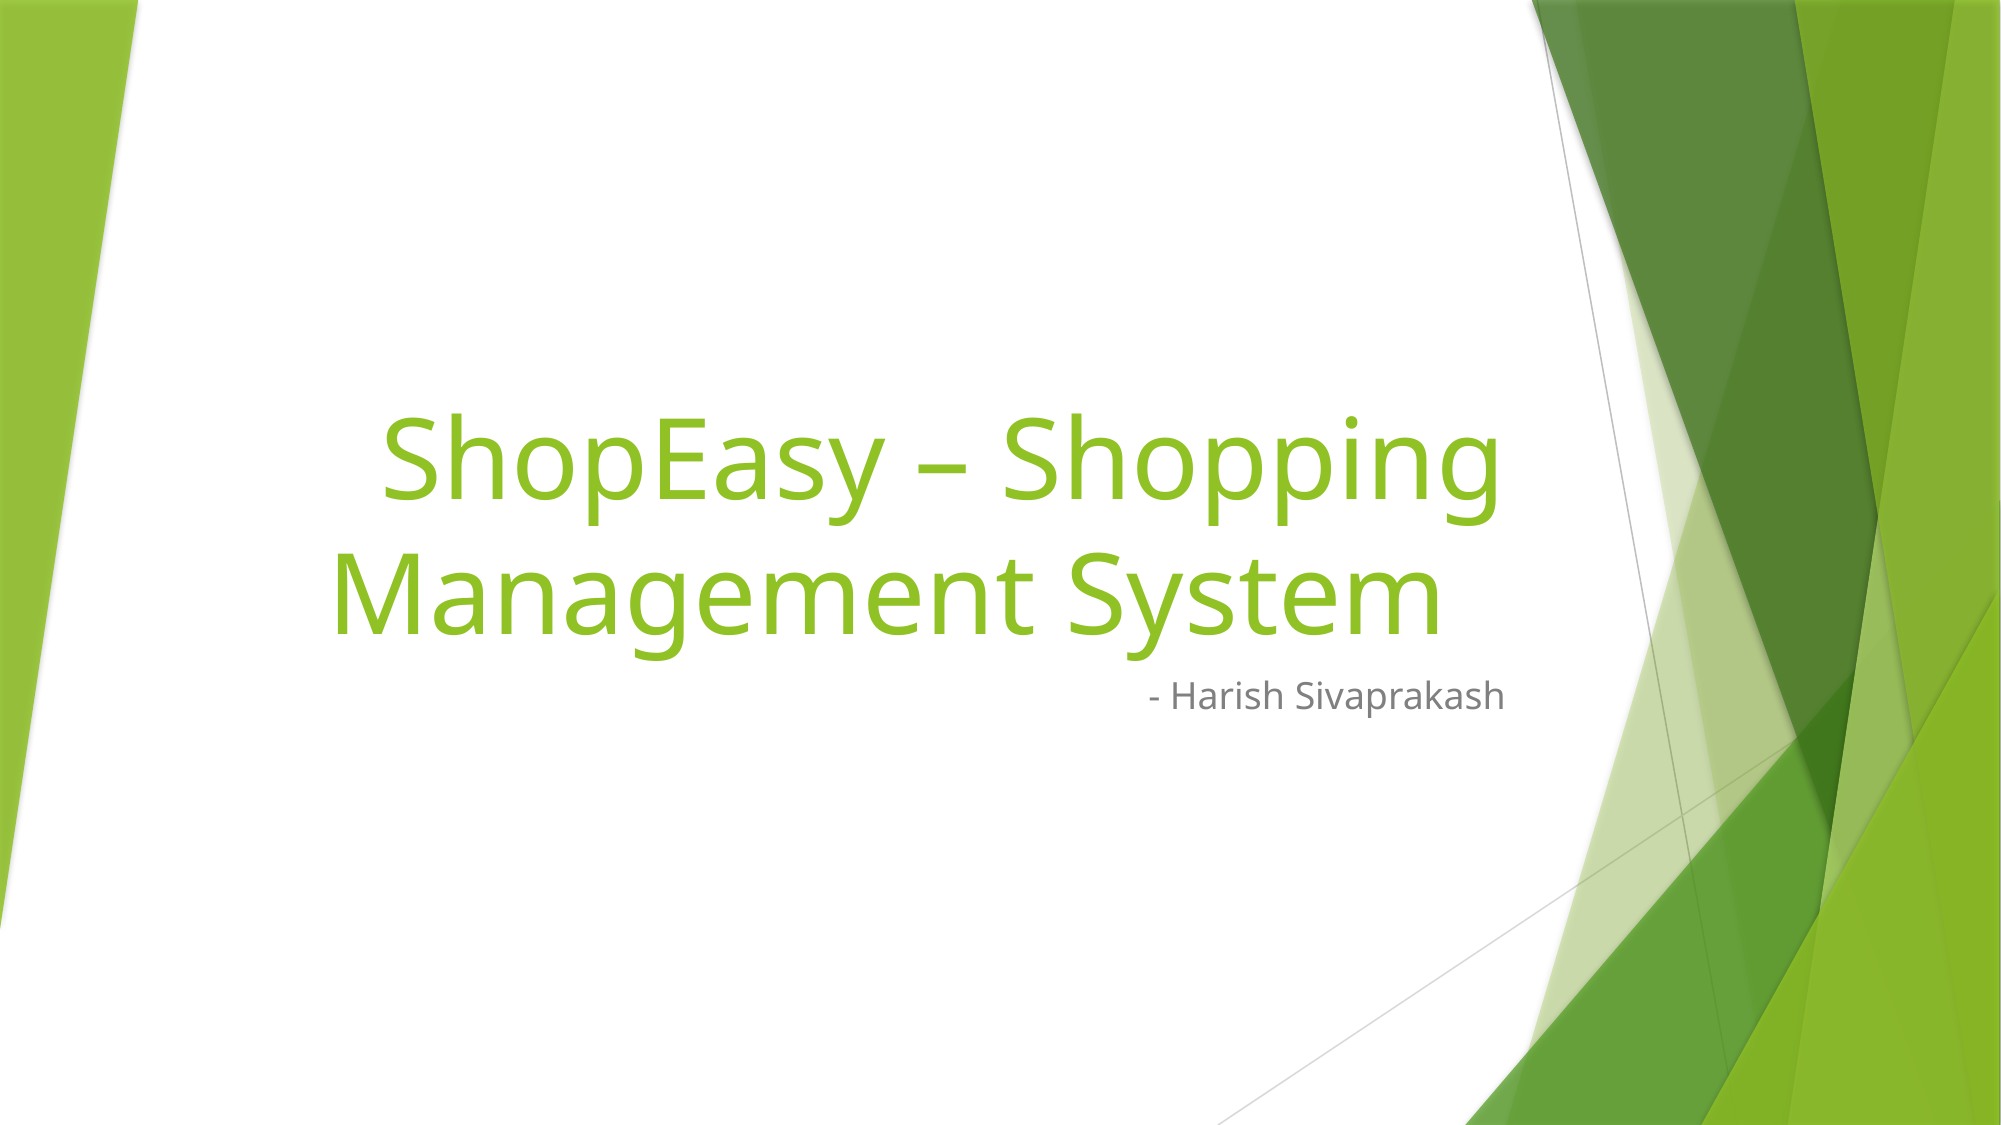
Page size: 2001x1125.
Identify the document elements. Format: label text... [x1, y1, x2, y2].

title ShopEasy – Shopping Management System [247, 394, 1522, 664]
subtitle - Harish Sivaprakash [247, 664, 1522, 845]
